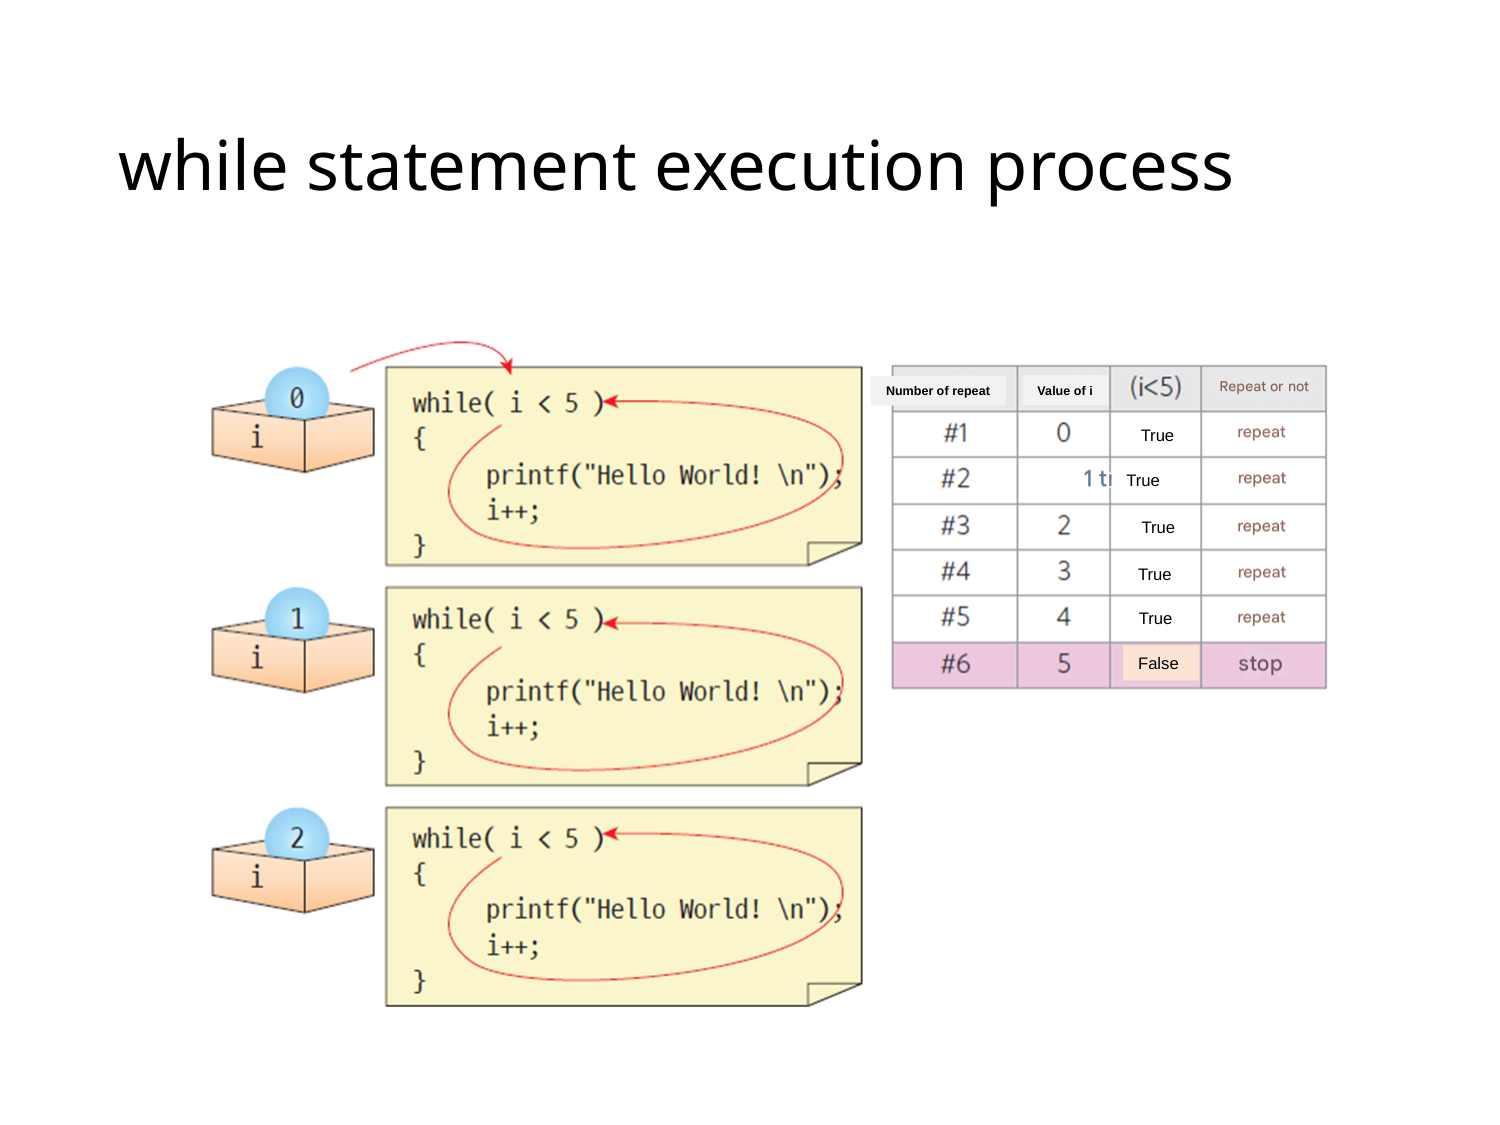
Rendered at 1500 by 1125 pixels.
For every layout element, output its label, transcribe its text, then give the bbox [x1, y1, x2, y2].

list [156, 299, 1344, 1014]
title while statement execution process [103, 59, 1397, 278]
